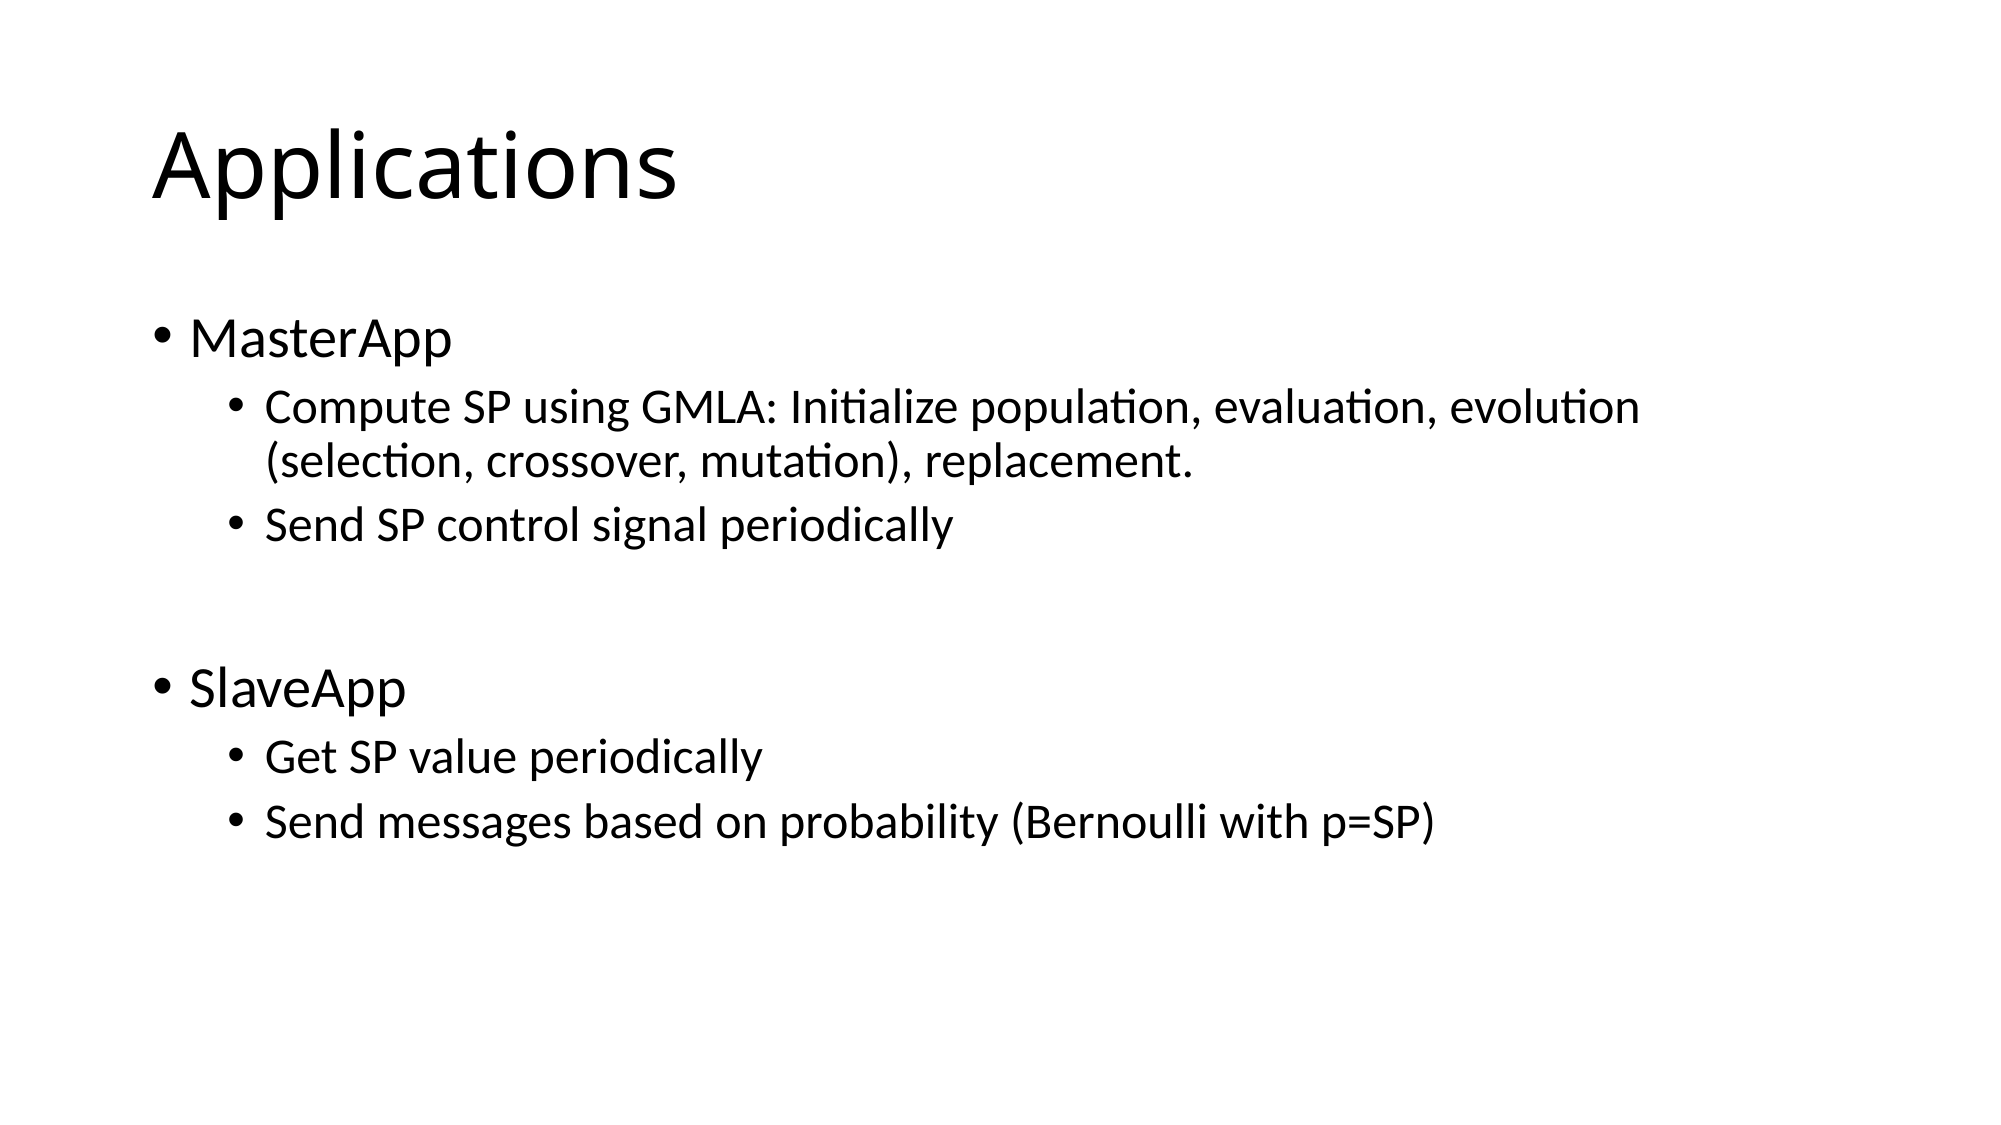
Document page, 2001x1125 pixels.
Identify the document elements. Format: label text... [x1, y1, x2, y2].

list MasterApp Compute SP using GMLA: Initialize population, evaluation, evolution (selection, crossover, mutation), replacement. Send SP control signal periodically SlaveApp Get SP value periodically Send messages based on probability (Bernoulli with p=SP) [137, 299, 1863, 1014]
title Applications [137, 59, 1863, 278]
